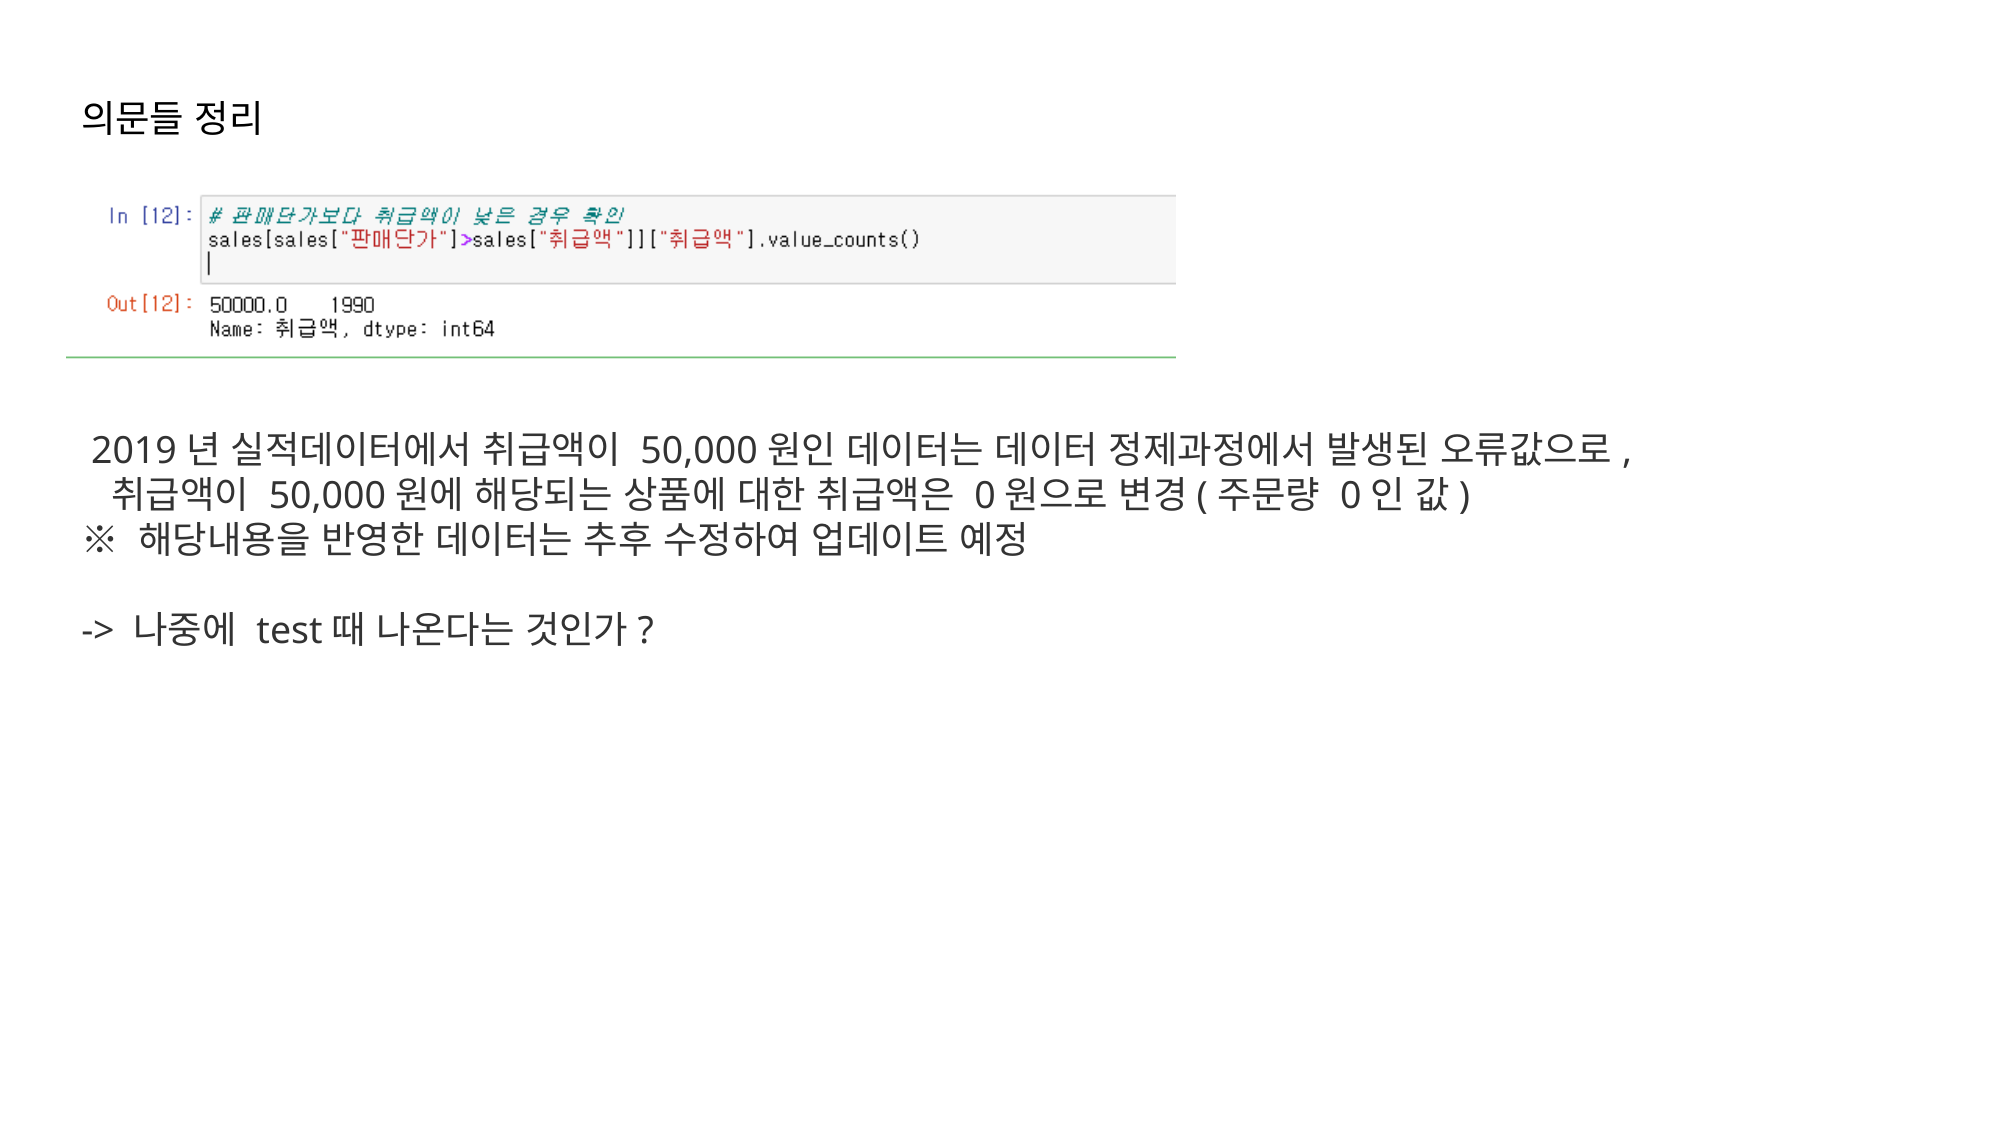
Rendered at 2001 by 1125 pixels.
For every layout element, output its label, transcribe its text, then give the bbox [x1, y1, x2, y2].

text_box 2019년 실적데이터에서 취급액이 50,000원인 데이터는 데이터 정제과정에서 발생된 오류값으로, 취급액이 50,000원에 해당되는 상품에 대한 취급액은 0원으로 변경(주문량 0인 값) ※ 해당내용을 반영한 데이터는 추후 수정하여 업데이트 예정 -> 나중에 test때 나온다는 것인가? [66, 418, 1725, 659]
text_box 의문들 정리 [66, 87, 605, 148]
picture [66, 189, 1176, 360]
